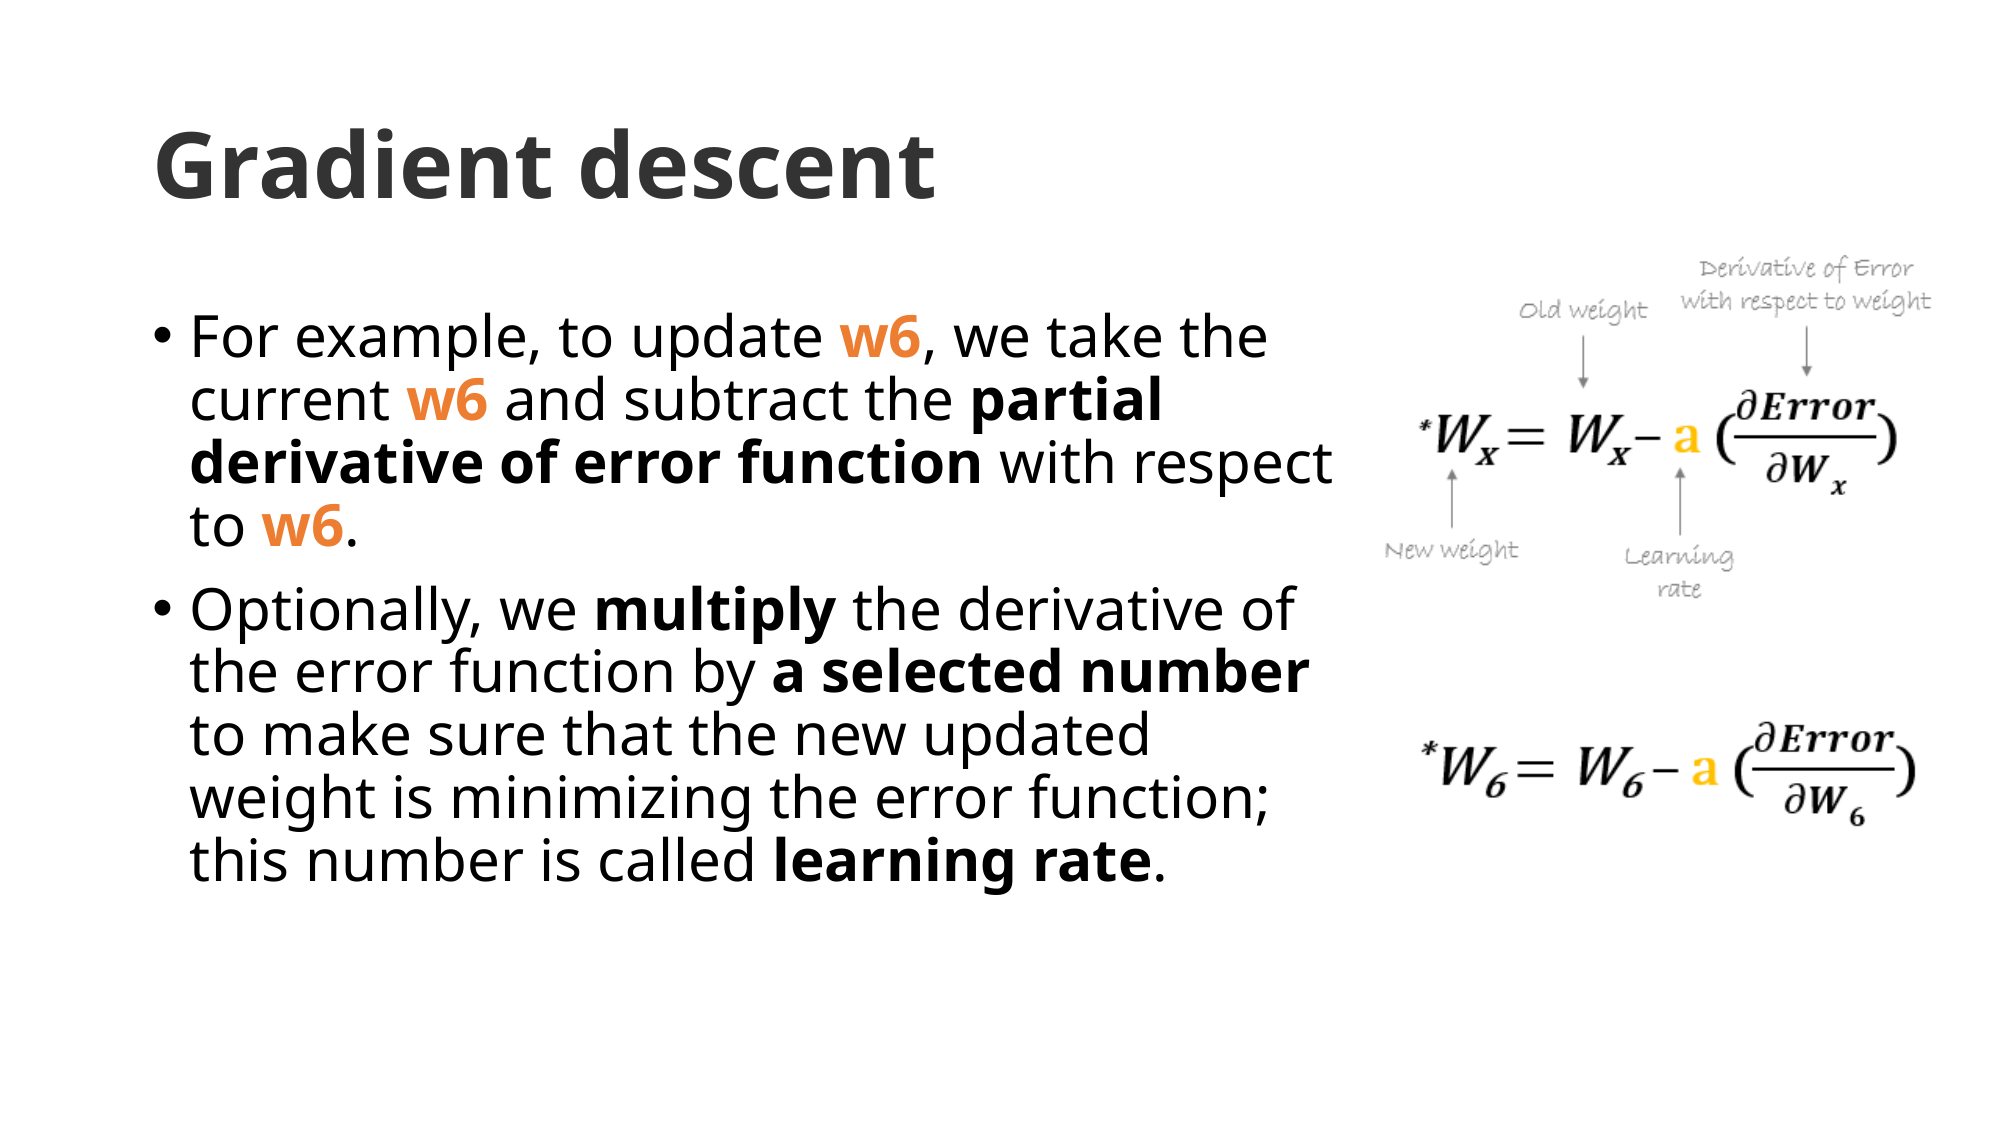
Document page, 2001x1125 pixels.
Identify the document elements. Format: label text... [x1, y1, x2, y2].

title Gradient descent [137, 59, 1863, 278]
picture [1383, 689, 1970, 842]
list For example, to update w6, we take the current w6 and subtract the partial derivative of error function with respect to w6. Optionally, we multiply the derivative of the error function by a selected number to make sure that the new updated weight is minimizing the error function; this number is called learning rate. [137, 299, 1354, 1014]
picture [1353, 221, 2000, 639]
